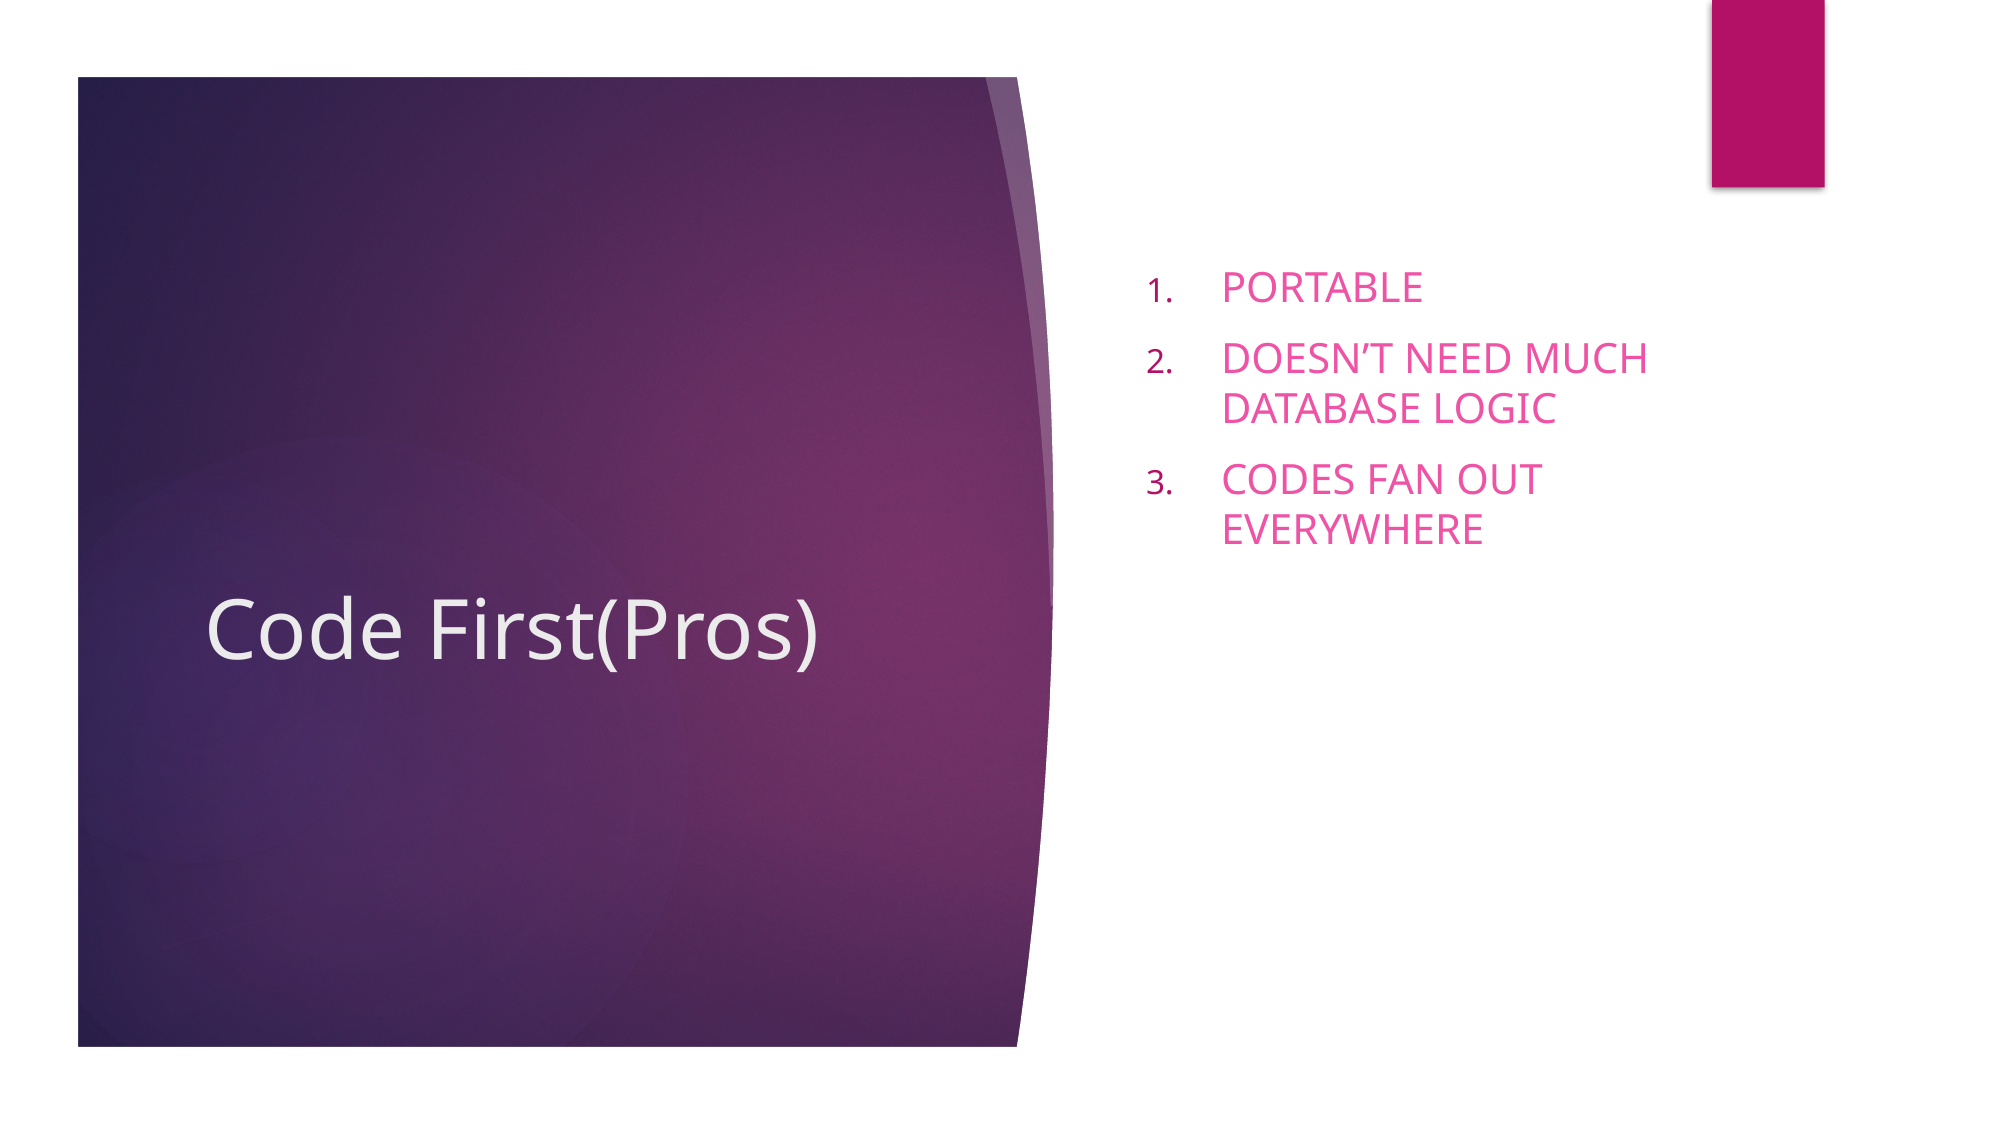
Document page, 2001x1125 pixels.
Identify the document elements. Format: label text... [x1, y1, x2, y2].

list Portable Doesn’t need much database logic Codes fan out everywhere [1131, 253, 1748, 991]
title Code First(Pros) [189, 439, 904, 814]
